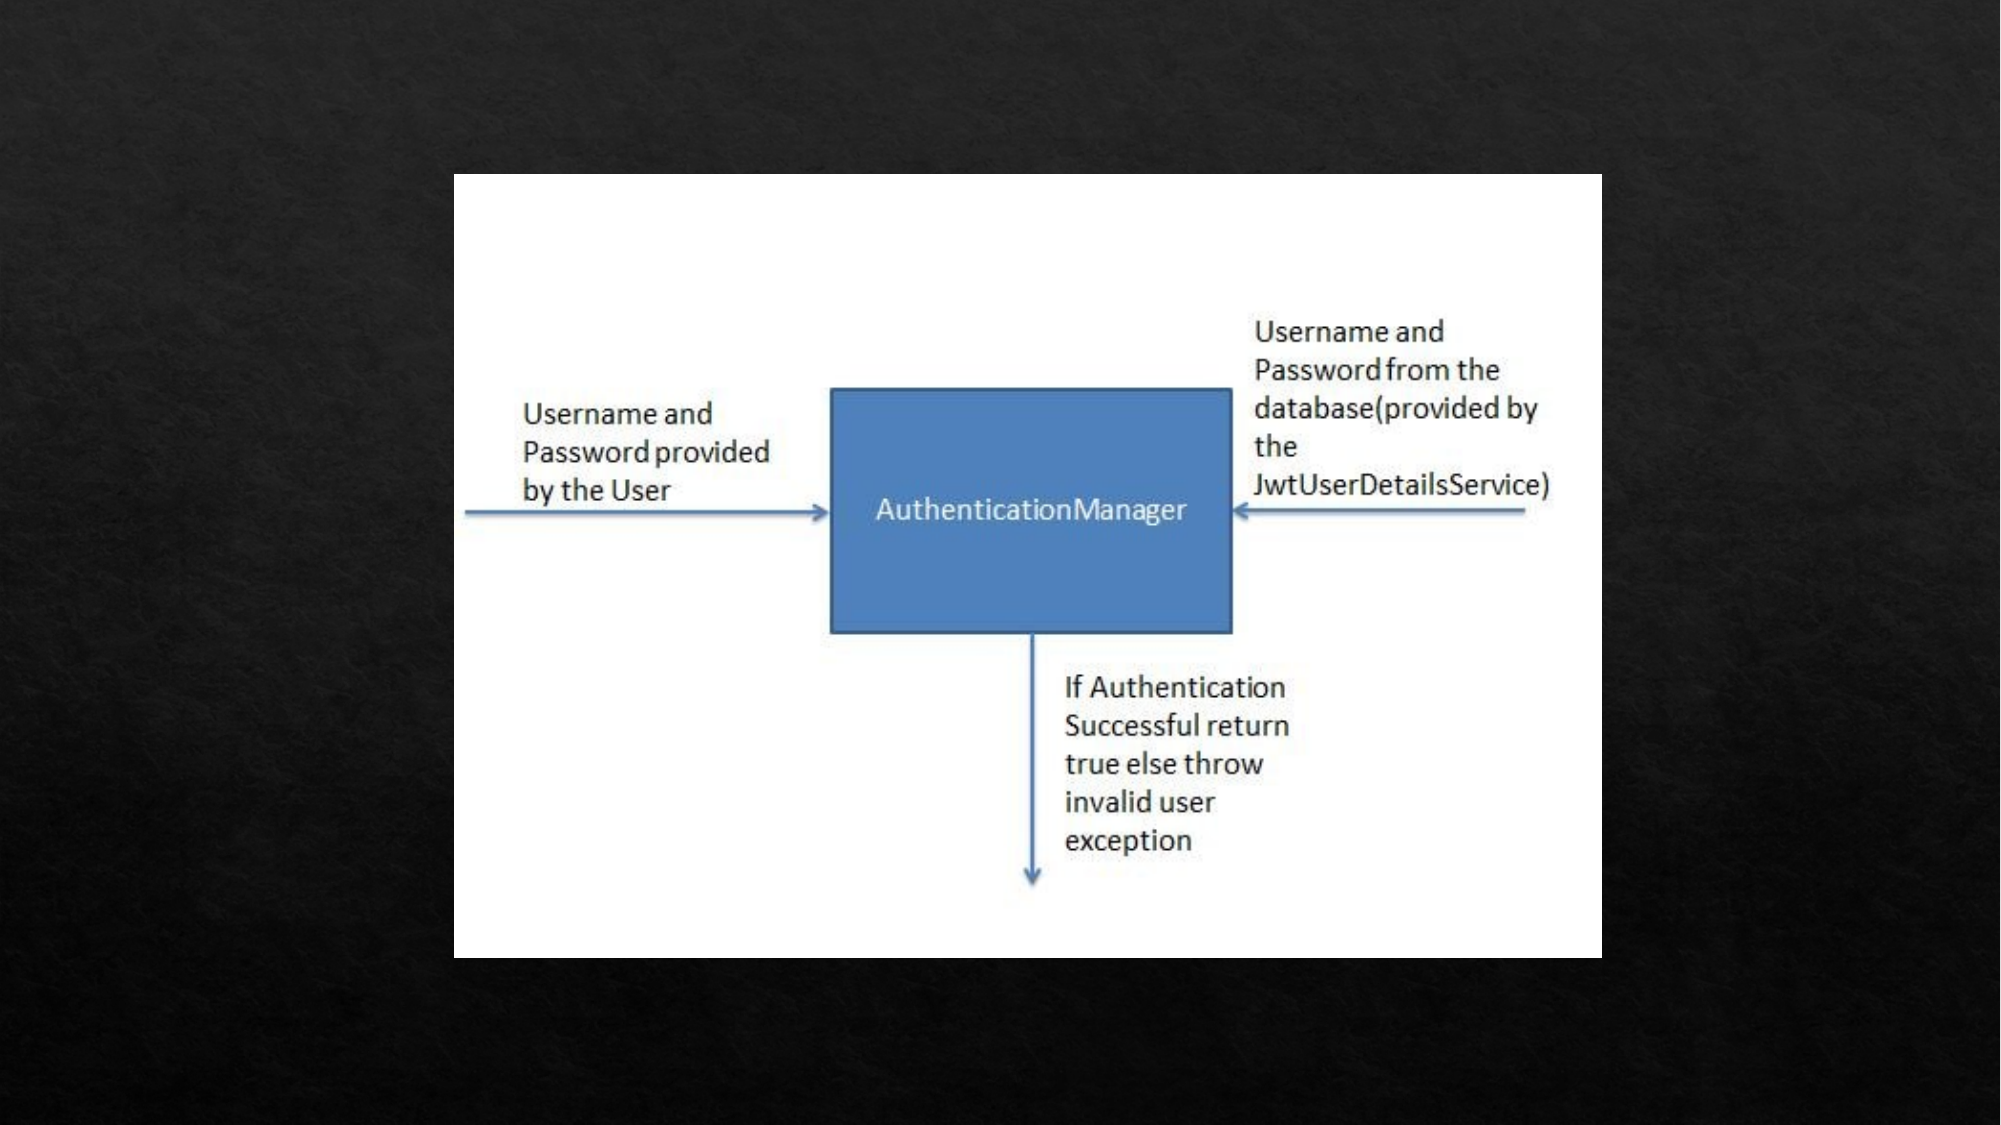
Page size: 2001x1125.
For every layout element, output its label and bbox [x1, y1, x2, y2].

picture [453, 174, 1602, 958]
